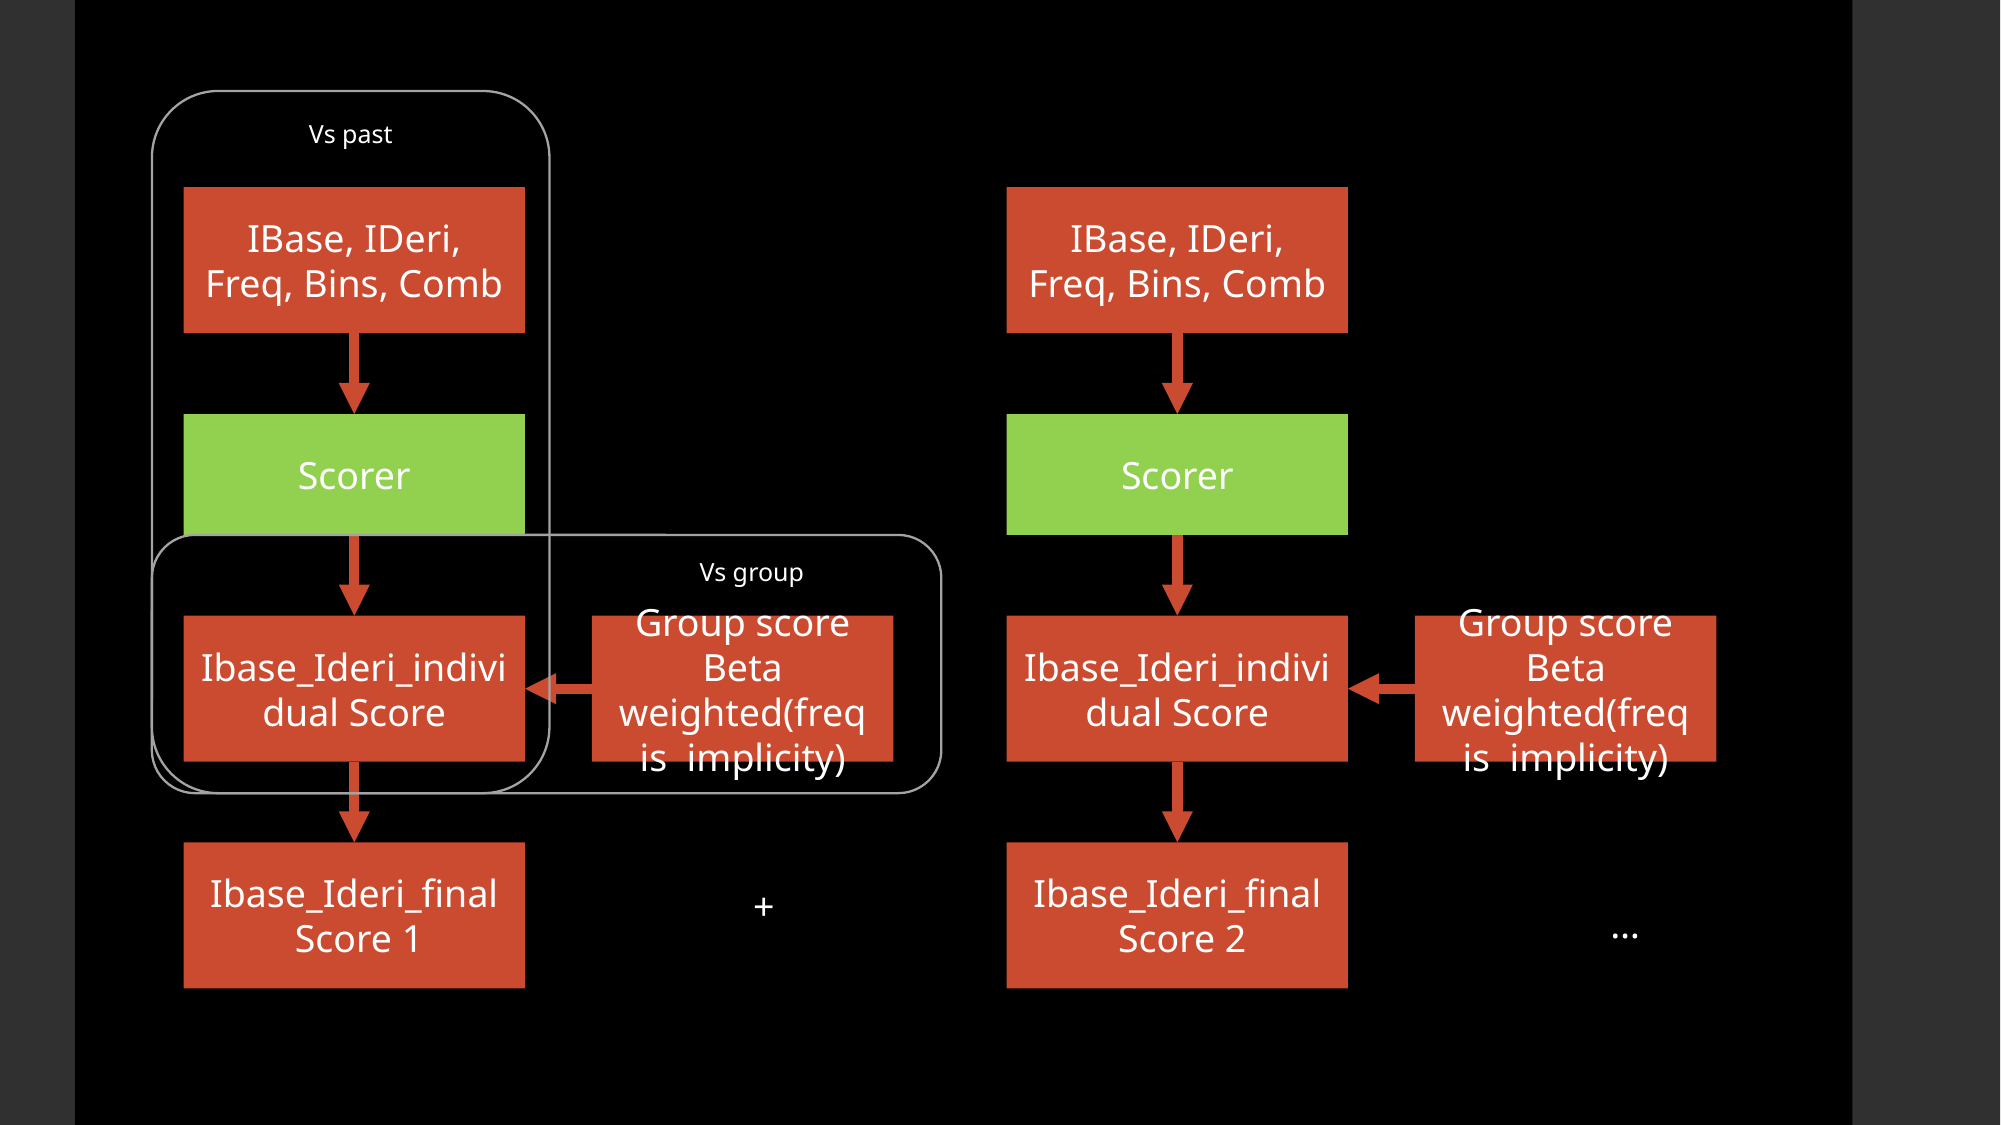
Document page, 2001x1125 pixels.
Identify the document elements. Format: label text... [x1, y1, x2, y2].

text_box Ibase_Ideri_individual Score [1006, 615, 1348, 762]
text_box [150, 89, 551, 573]
text_box Vs past [214, 111, 487, 156]
text_box + [738, 875, 1032, 936]
text_box Ibase_Ideri_final Score 1 [183, 842, 525, 989]
text_box Scorer [1006, 414, 1348, 535]
text_box Group score Beta weighted(freq is implicity) [1414, 615, 1717, 762]
text_box [150, 533, 943, 795]
text_box Ibase_Ideri_final Score 2 [1006, 842, 1348, 989]
text_box … [1595, 893, 1656, 999]
text_box Vs group [616, 549, 888, 595]
text_box IBase, IDeri, Freq, Bins, Comb [1006, 187, 1348, 334]
